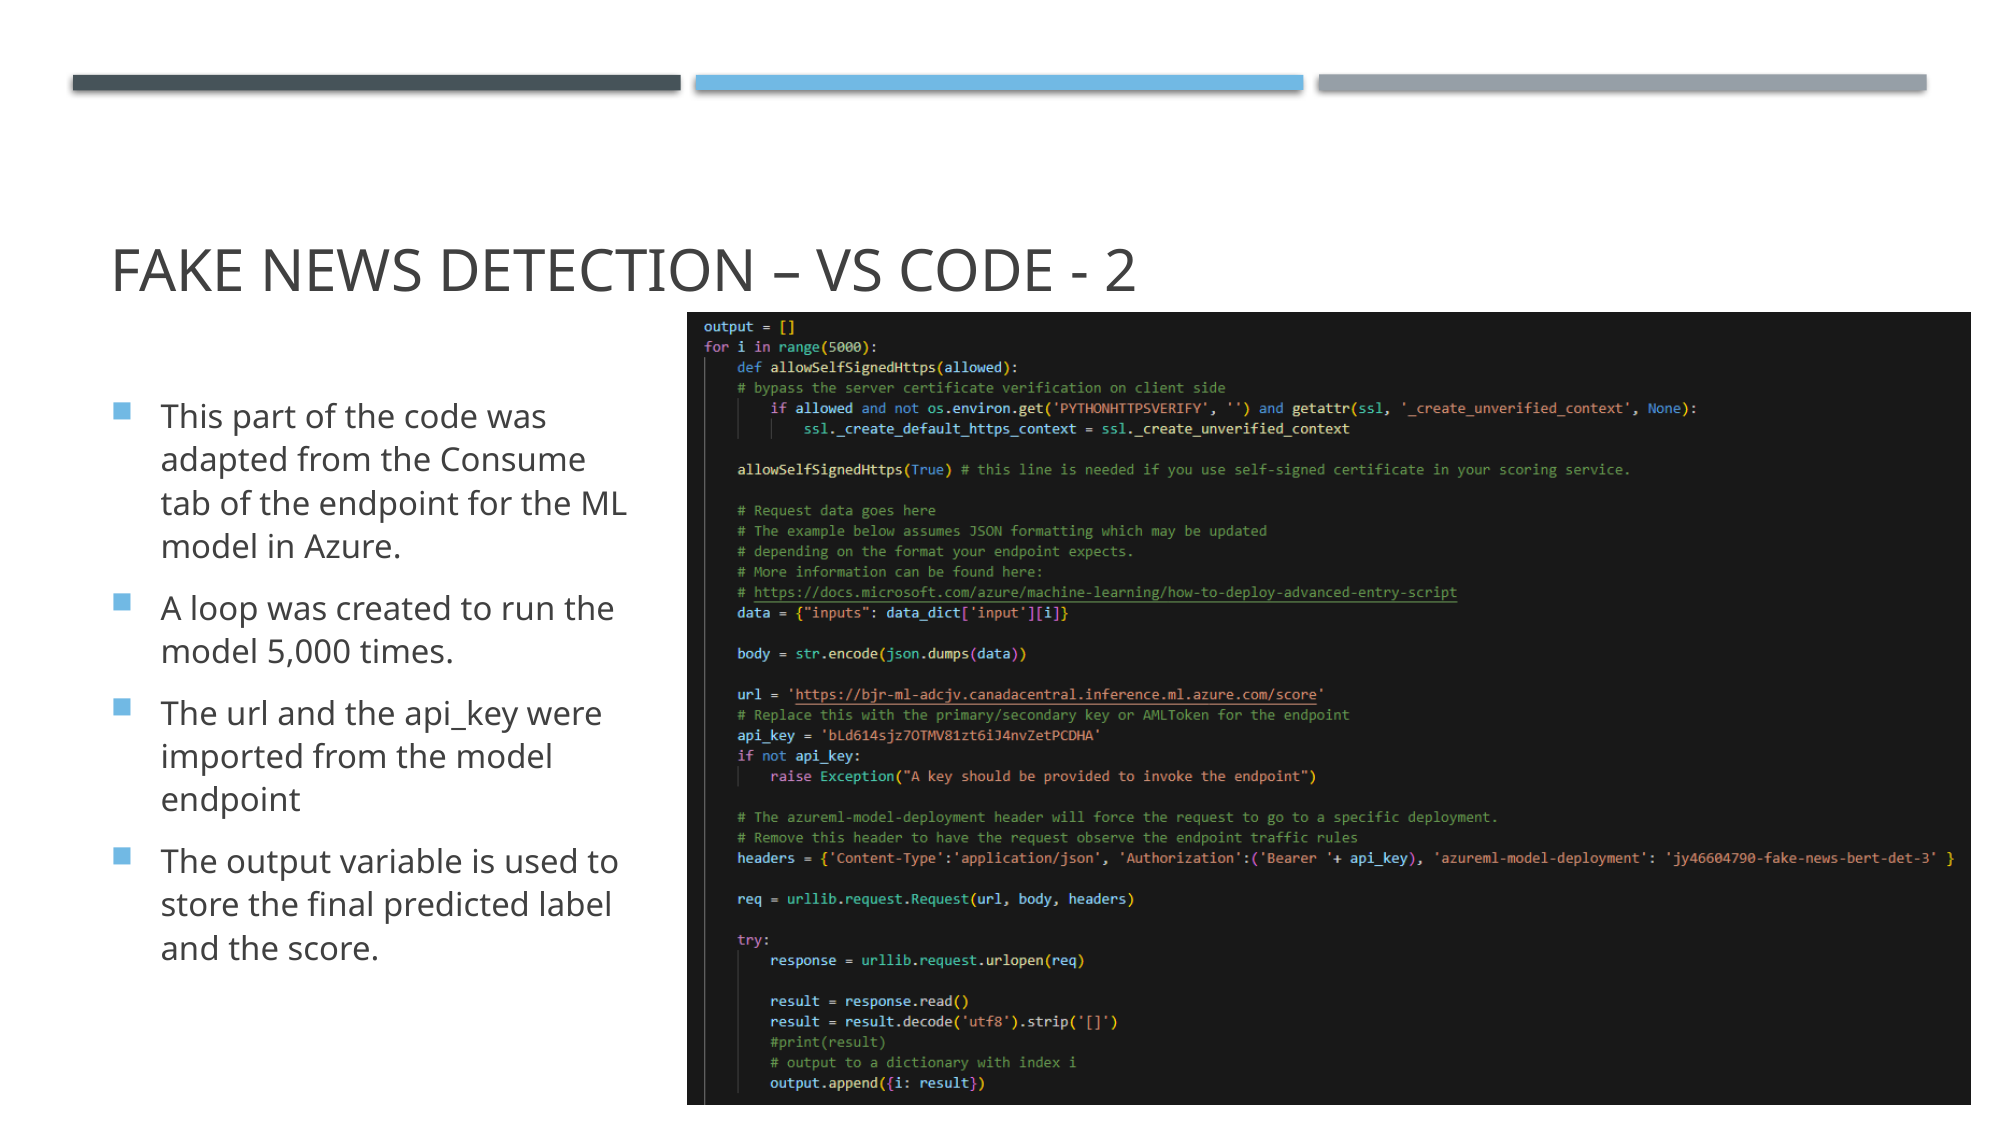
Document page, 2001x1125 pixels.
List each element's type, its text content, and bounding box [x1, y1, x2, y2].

list This part of the code was adapted from the Consume tab of the endpoint for the ML model in Azure. A loop was created to run the model 5,000 times. The url and the api_key were imported from the model endpoint The output variable is used to store the final predicted label and the score. [95, 383, 657, 981]
title Fake news detection – VS CODE - 2 [95, 115, 1905, 311]
picture [686, 311, 1972, 1106]
